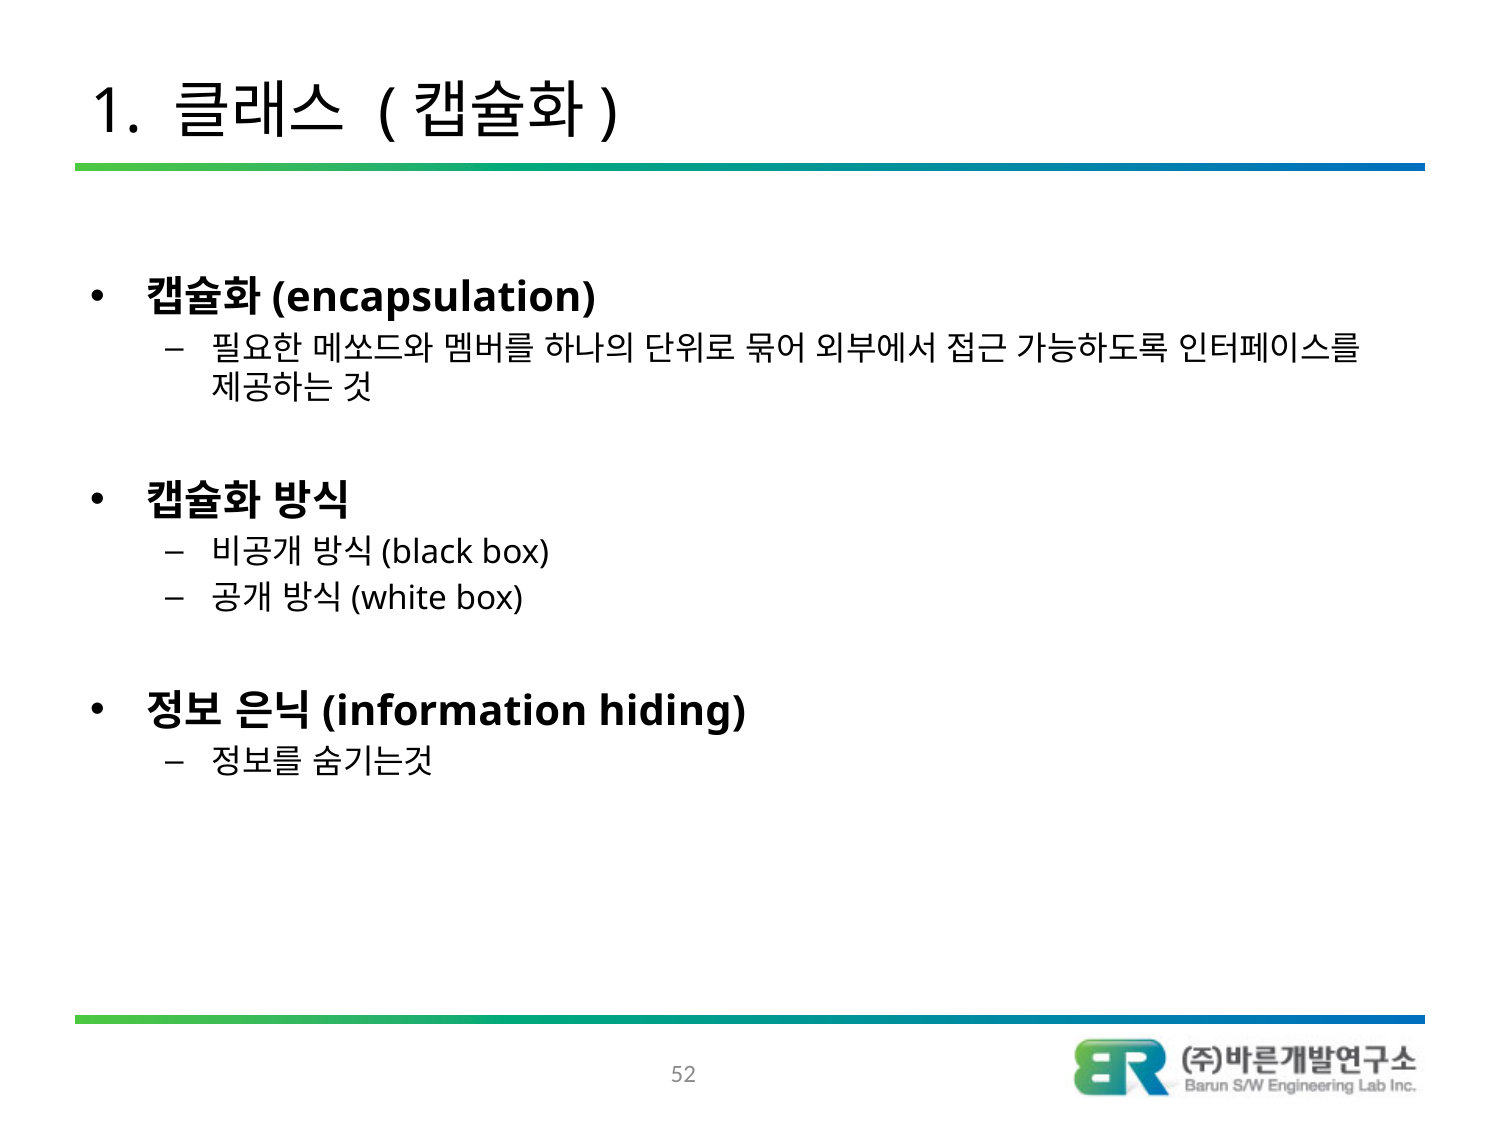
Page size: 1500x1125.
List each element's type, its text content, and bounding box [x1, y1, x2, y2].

picture [1296, 1015, 1425, 1024]
title 1. 클래스 (캡슐화) [75, 45, 1425, 171]
picture [75, 1015, 1040, 1024]
list 캡슐화(encapsulation) 필요한 메쏘드와 멤버를 하나의 단위로 묶어 외부에서 접근 가능하도록 인터페이스를 제공하는 것 캡슐화 방식 비공개 방식(black box) 공개 방식(white box) 정보 은닉(information hiding) 정보를 숨기는것 [75, 204, 1425, 1005]
picture [1064, 1032, 1425, 1103]
slide_number 52 [508, 1042, 859, 1103]
